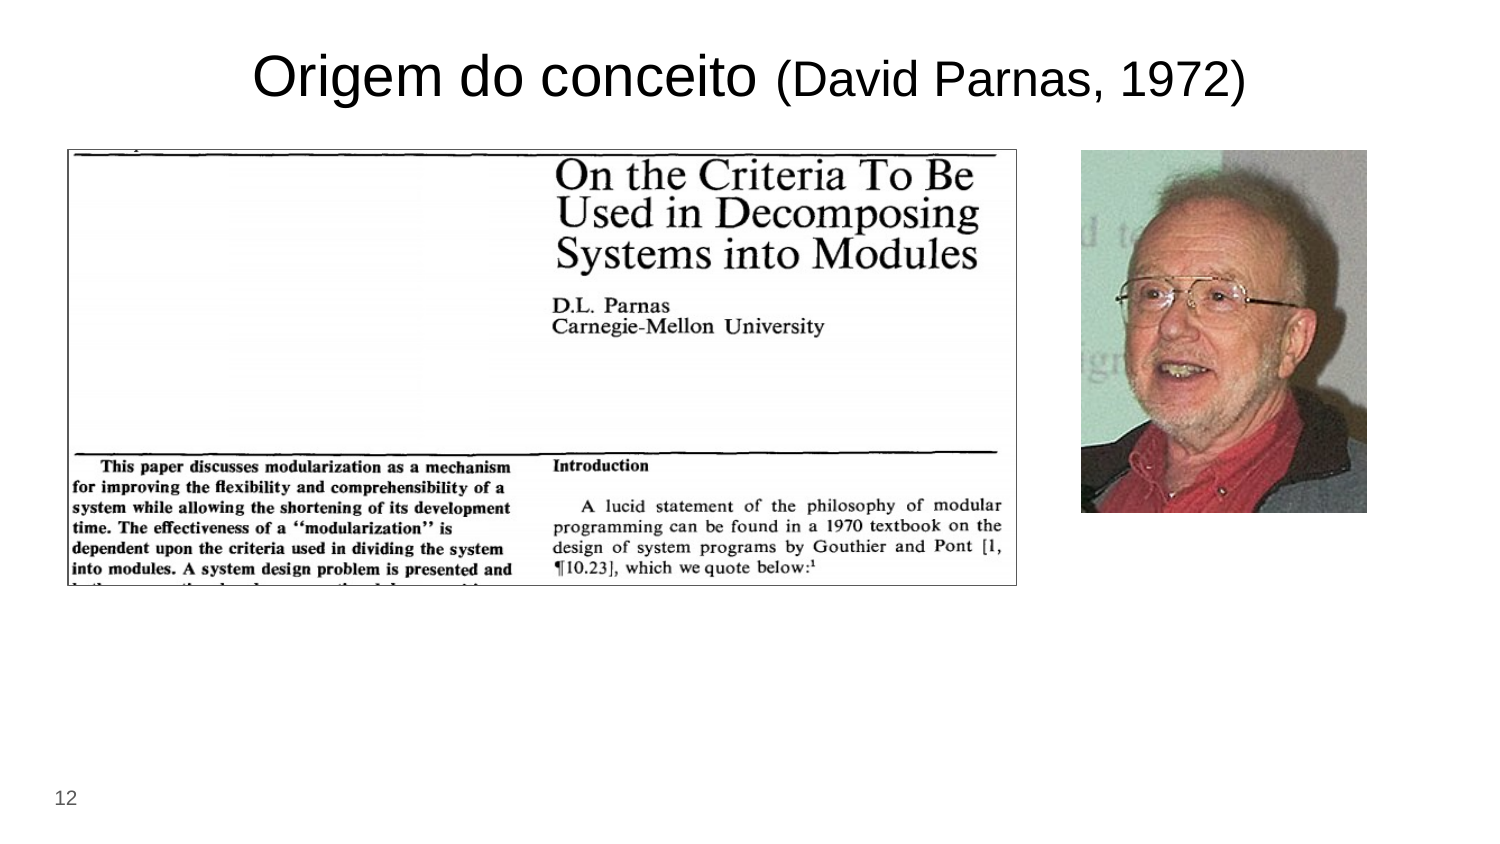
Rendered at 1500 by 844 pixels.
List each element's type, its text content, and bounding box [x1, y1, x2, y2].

picture [68, 149, 1017, 585]
title Origem do conceito (David Parnas, 1972) [51, 23, 1449, 117]
slide_number 12 [2, 764, 93, 830]
picture [1081, 149, 1368, 514]
